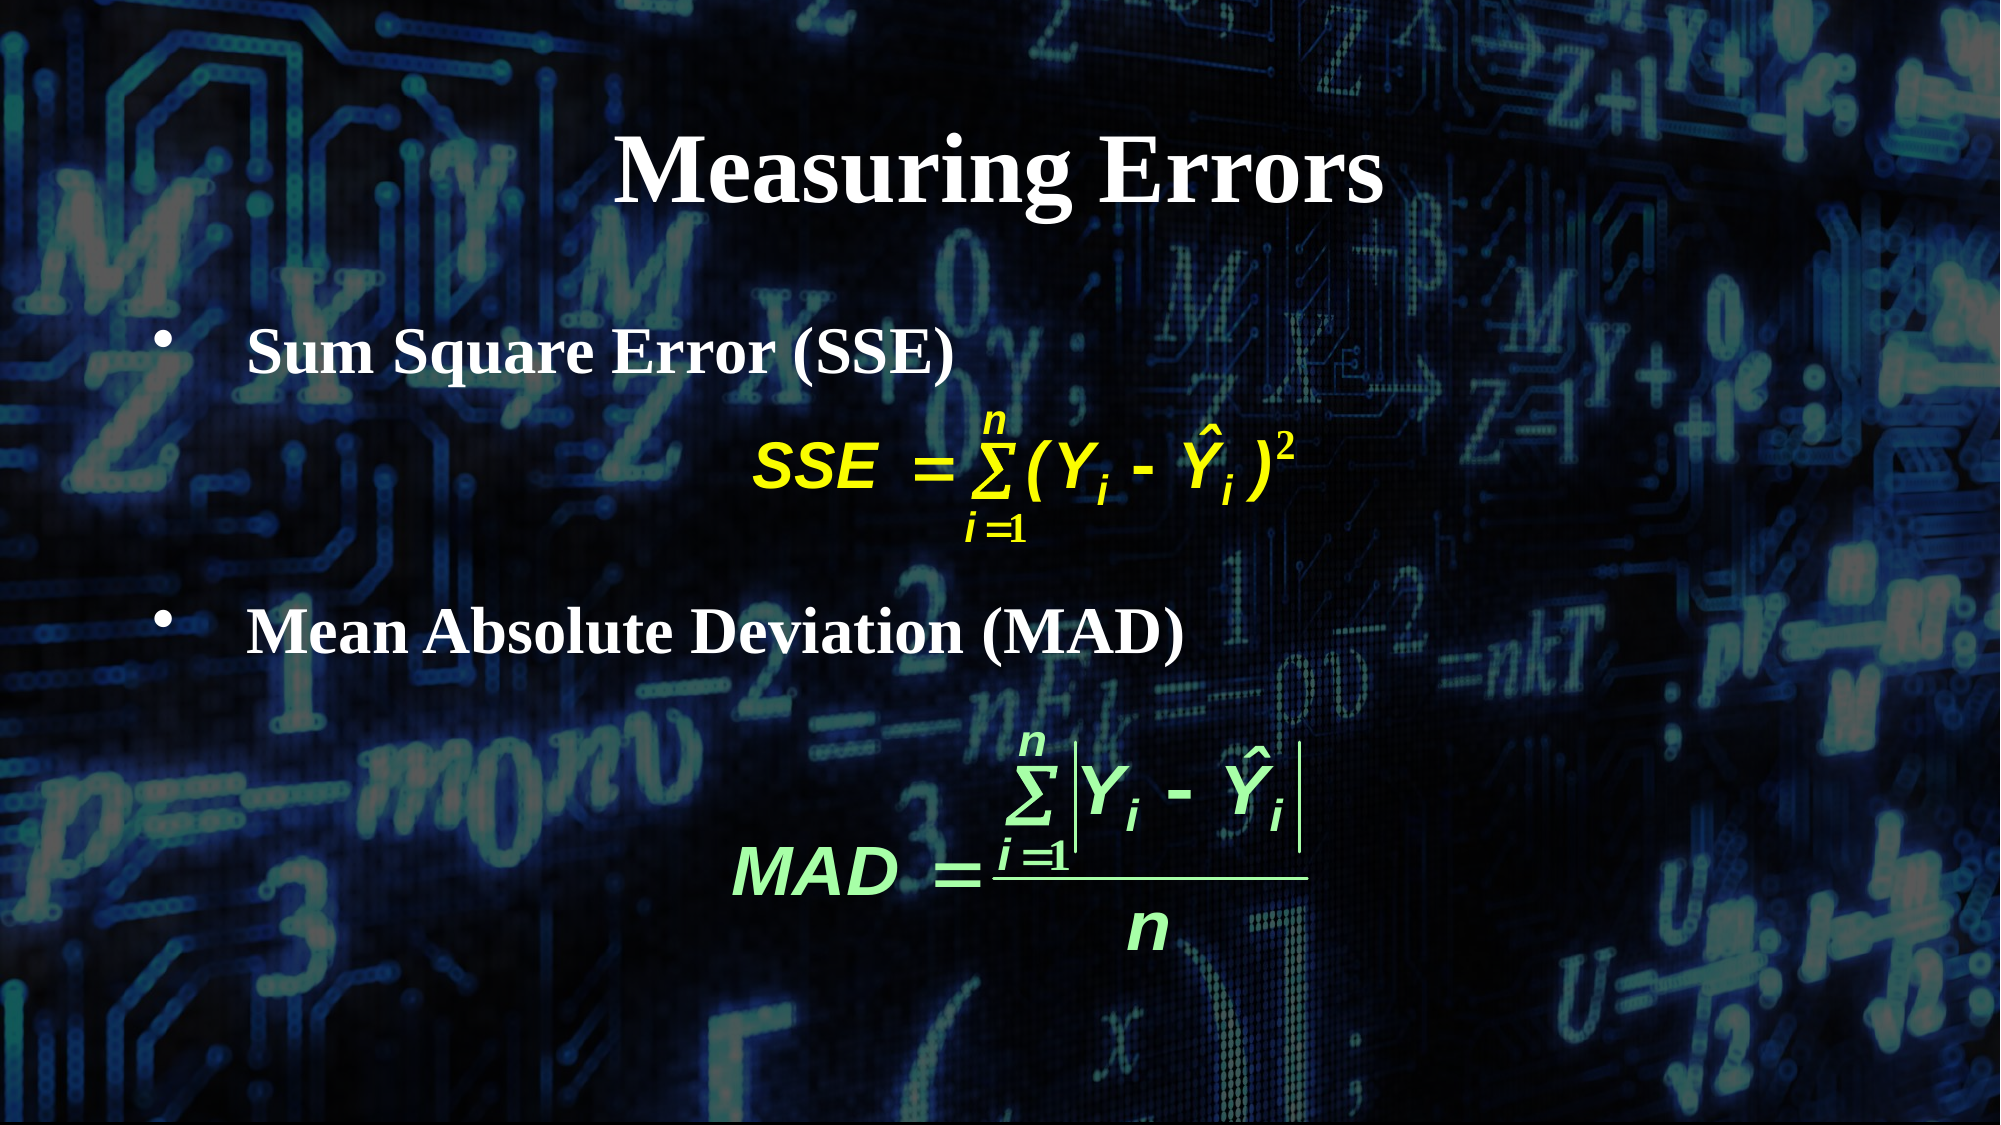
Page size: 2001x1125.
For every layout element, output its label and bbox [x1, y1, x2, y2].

text_box [722, 711, 1338, 976]
text_box [747, 389, 1325, 570]
picture [0, 0, 2000, 1122]
